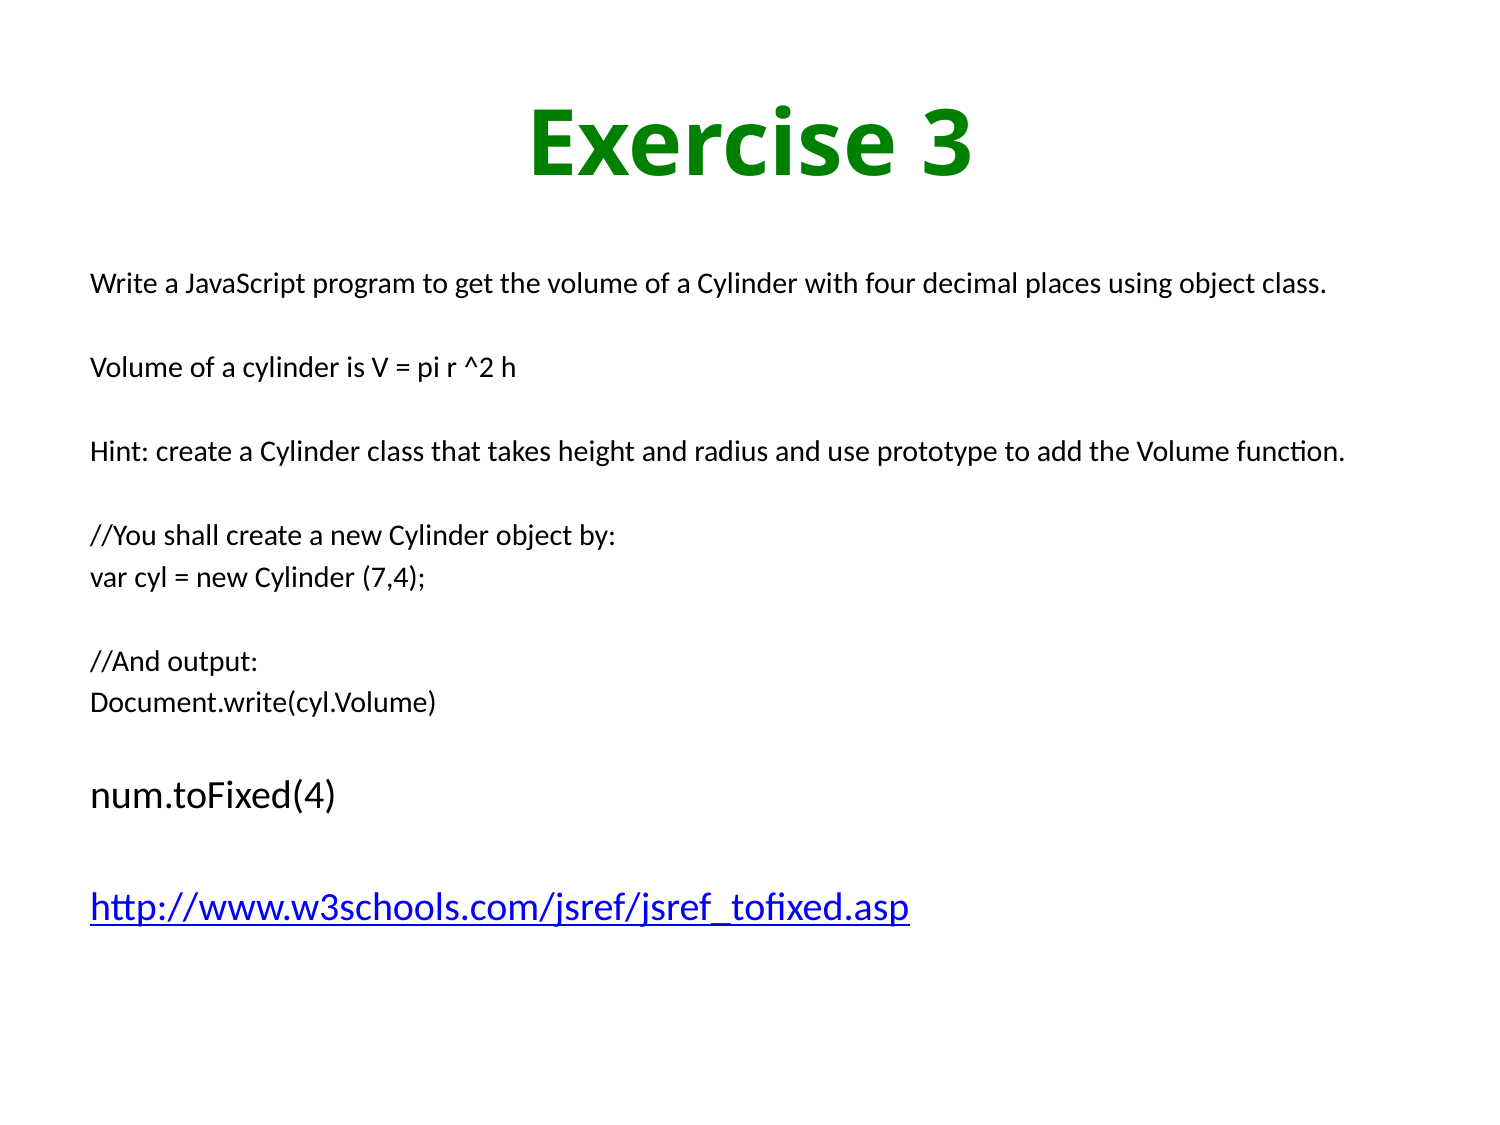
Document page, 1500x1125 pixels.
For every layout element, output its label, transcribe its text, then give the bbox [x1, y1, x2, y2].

title Exercise 3 [75, 45, 1425, 214]
text_box [34, 314, 1451, 1057]
text_box [985, 289, 1017, 314]
list Write a JavaScript program to get the volume of a Cylinder with four decimal places using object class. Volume of a cylinder is V = pi r ^2 h Hint: create a Cylinder class that takes height and radius and use prototype to add the Volume function. //You shall create a new Cylinder object by: var cyl = new Cylinder (7,4); //And output: Document.write(cyl.Volume) num.toFixed(4) http://www.w3schools.com/jsref/jsref_tofixed.asp [75, 214, 1425, 314]
